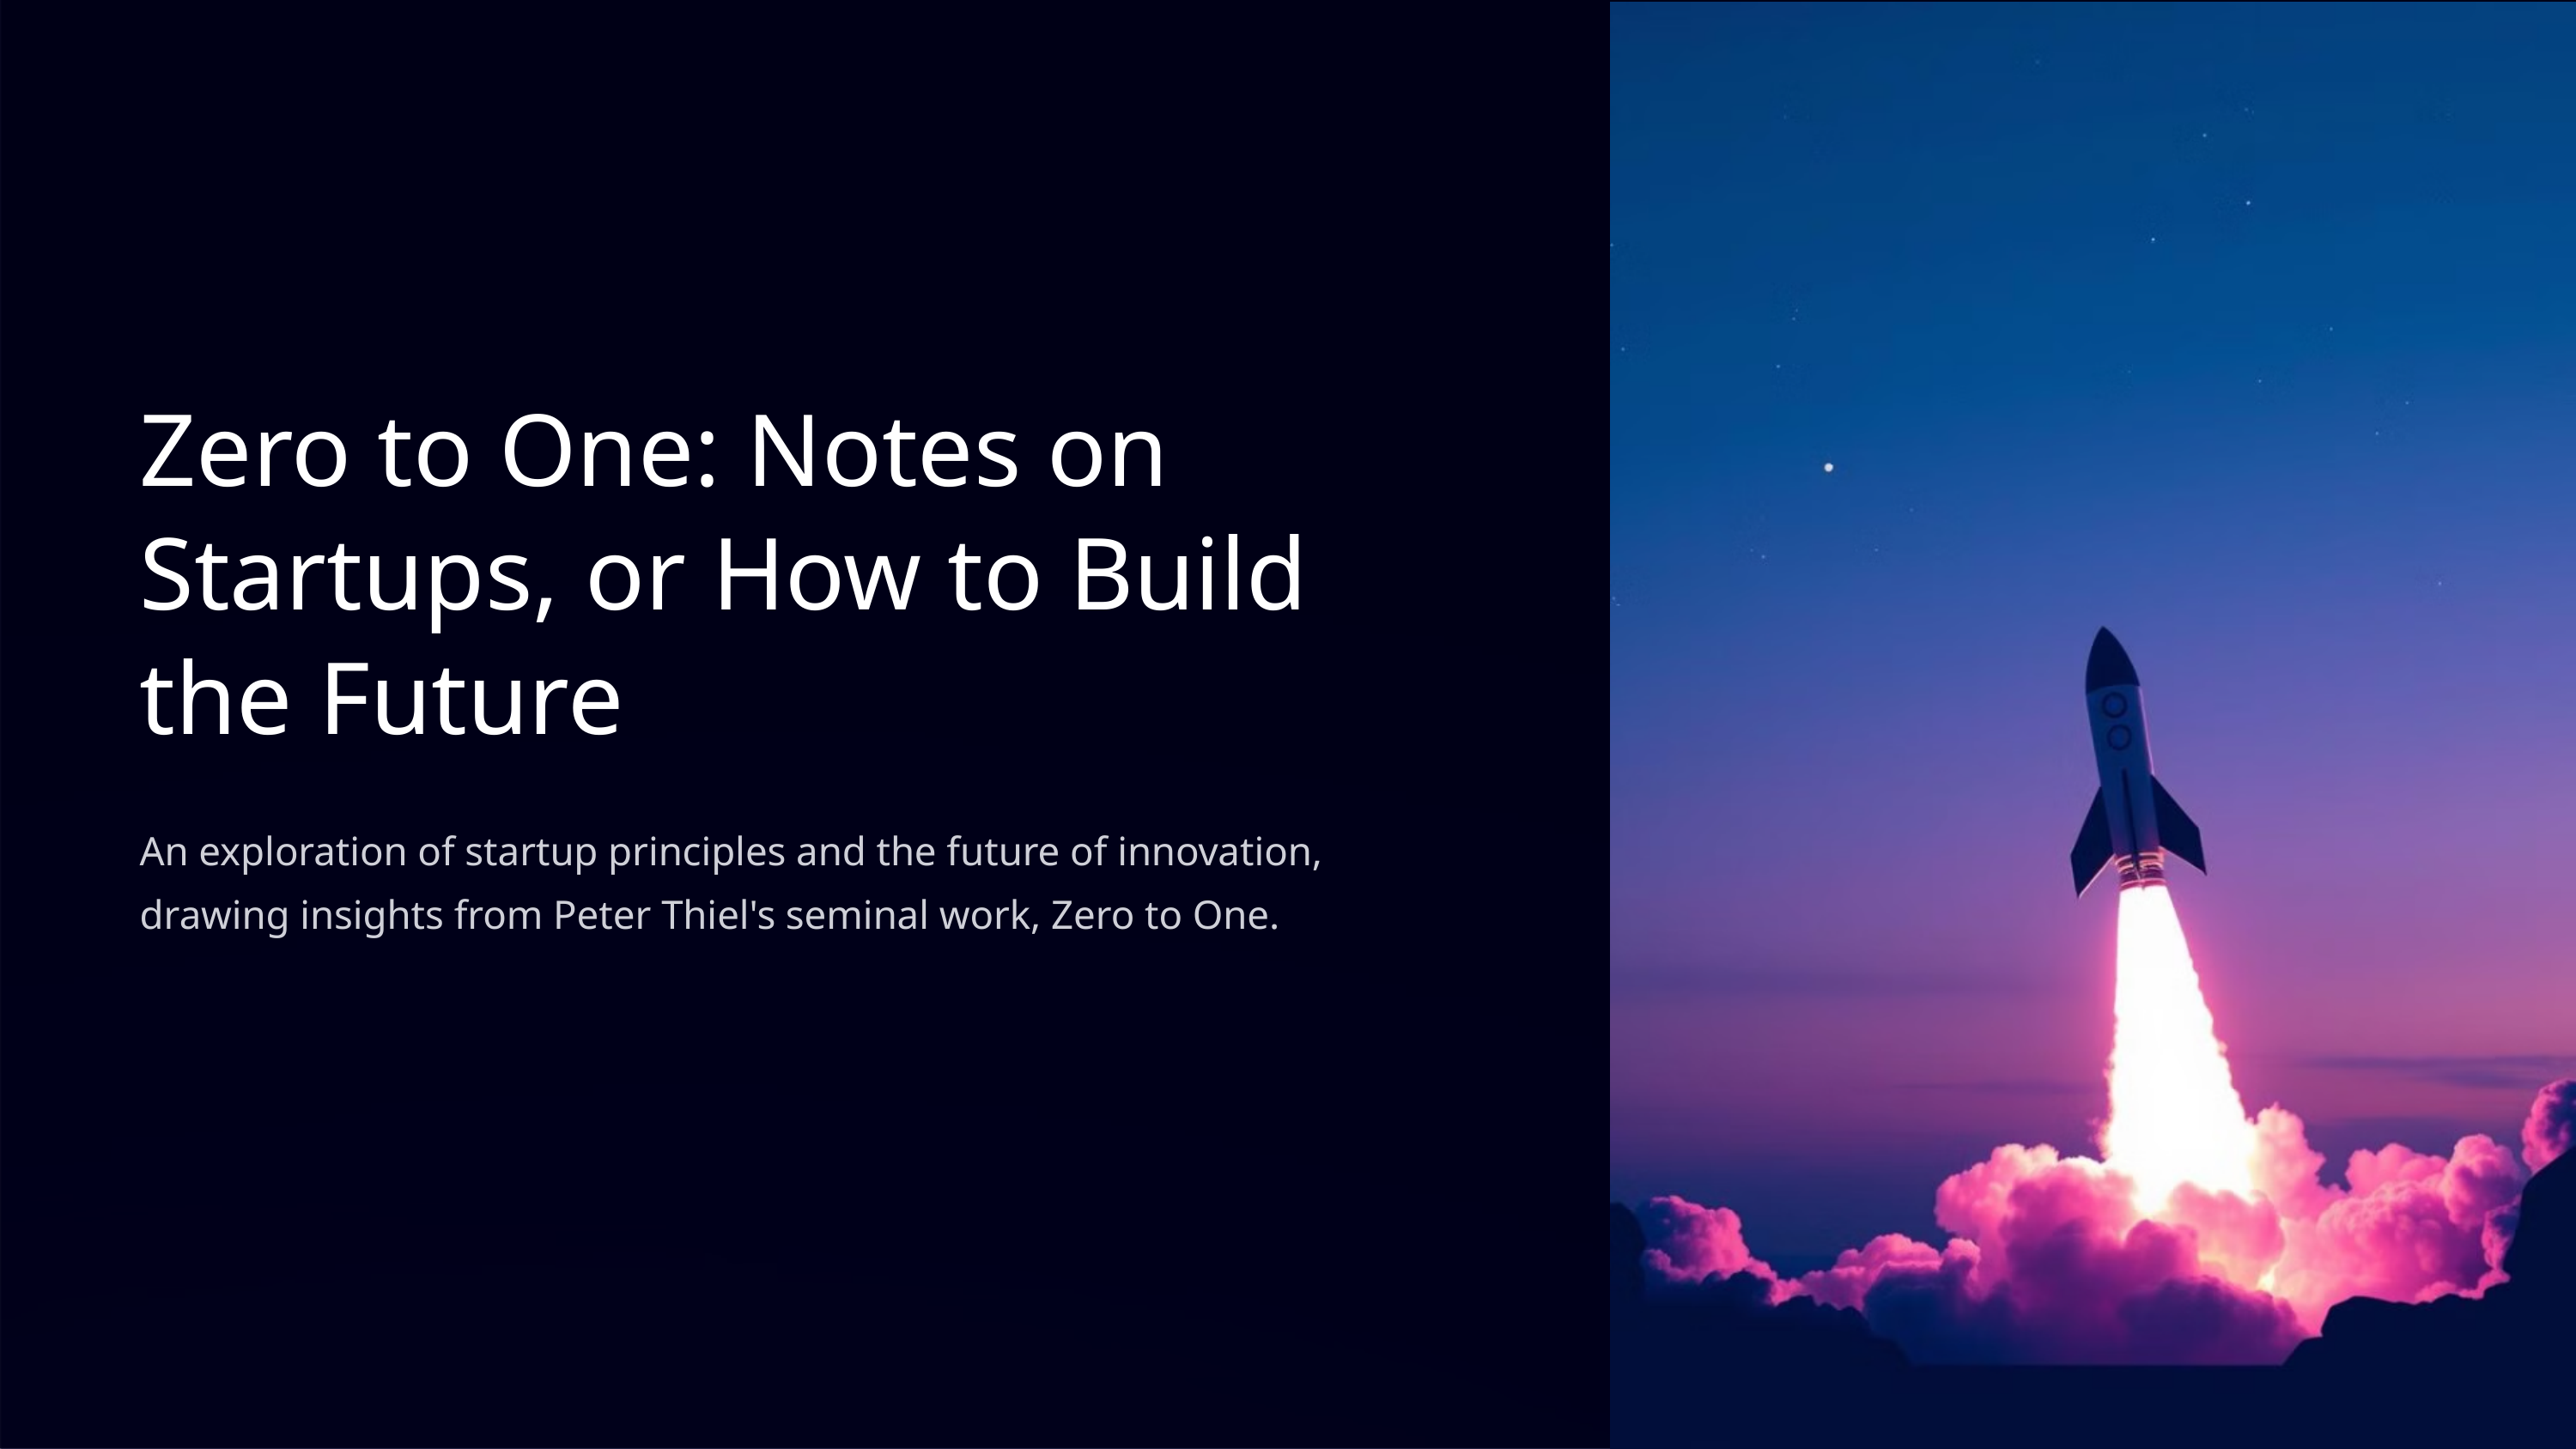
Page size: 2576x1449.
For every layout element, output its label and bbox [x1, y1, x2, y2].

text_box [139, 820, 1471, 949]
text_box [139, 385, 1471, 761]
text_box [0, 0, 2576, 1449]
